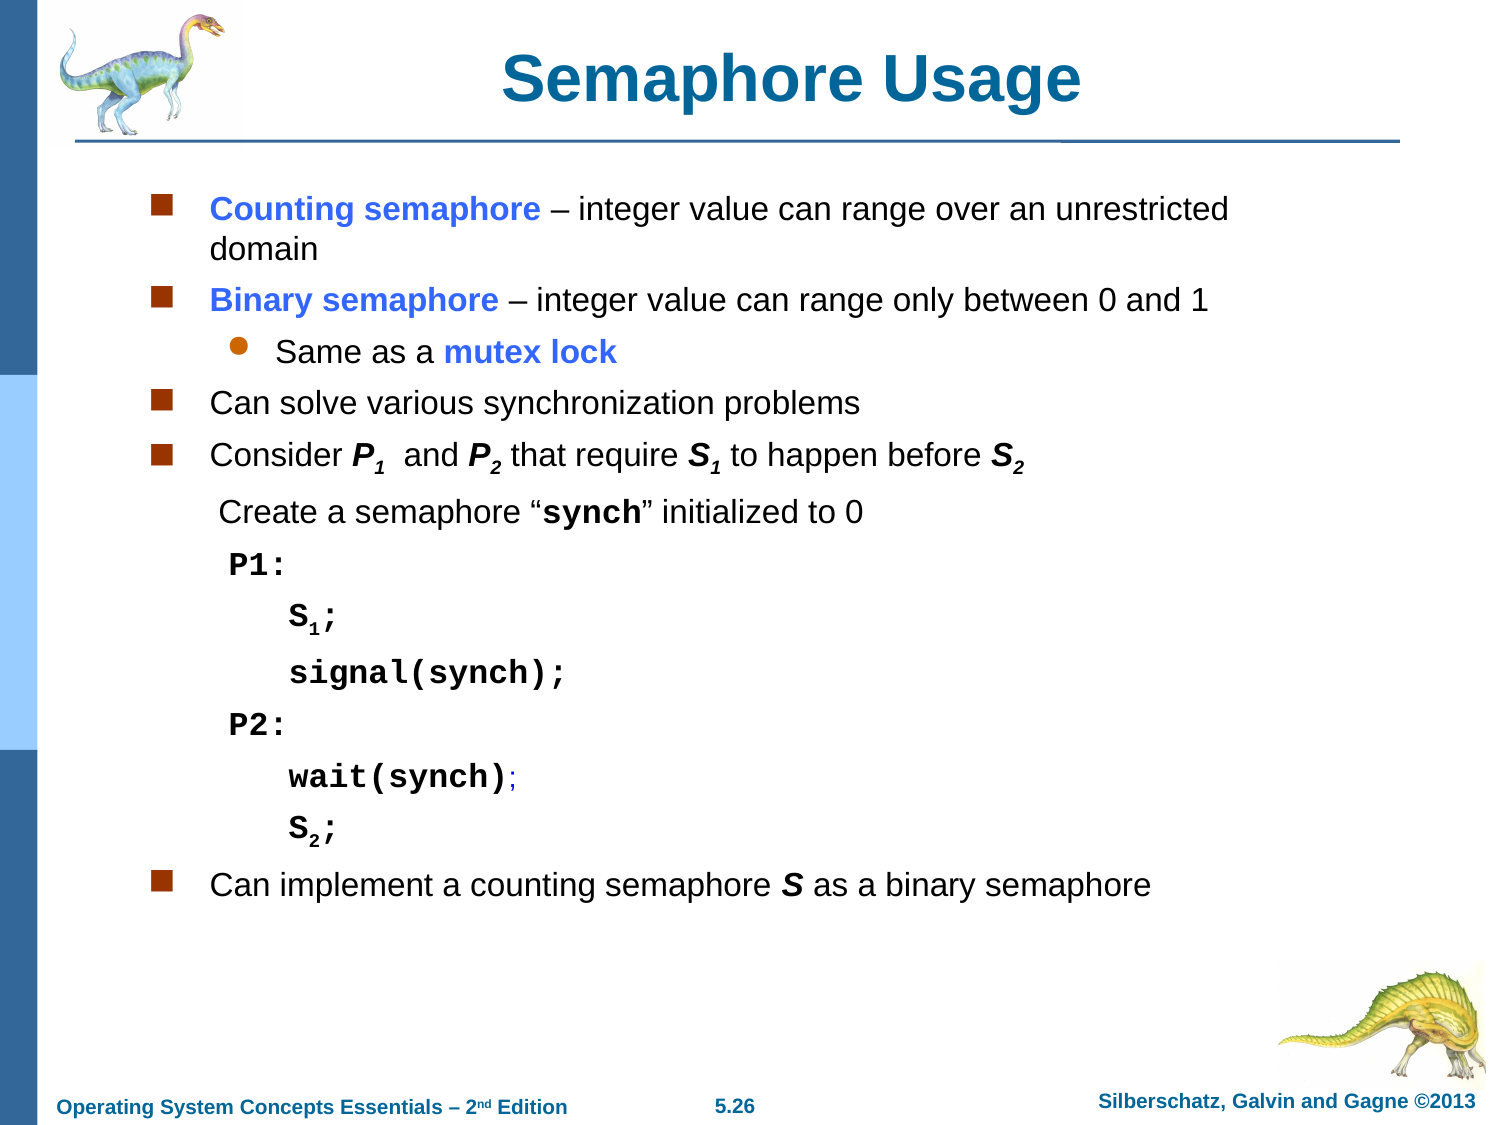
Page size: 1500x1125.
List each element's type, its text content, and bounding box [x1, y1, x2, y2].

list Counting semaphore – integer value can range over an unrestricted domain Binary semaphore – integer value can range only between 0 and 1 Same as a mutex lock Can solve various synchronization problems Consider P1 and P2 that require S1 to happen before S2 Create a semaphore “synch” initialized to 0 P1: S1; signal(synch); P2: wait(synch); S2; Can implement a counting semaphore S as a binary semaphore [138, 179, 1319, 923]
title Semaphore Usage [91, 47, 1493, 123]
picture [46, 0, 243, 149]
picture [1275, 959, 1486, 1090]
